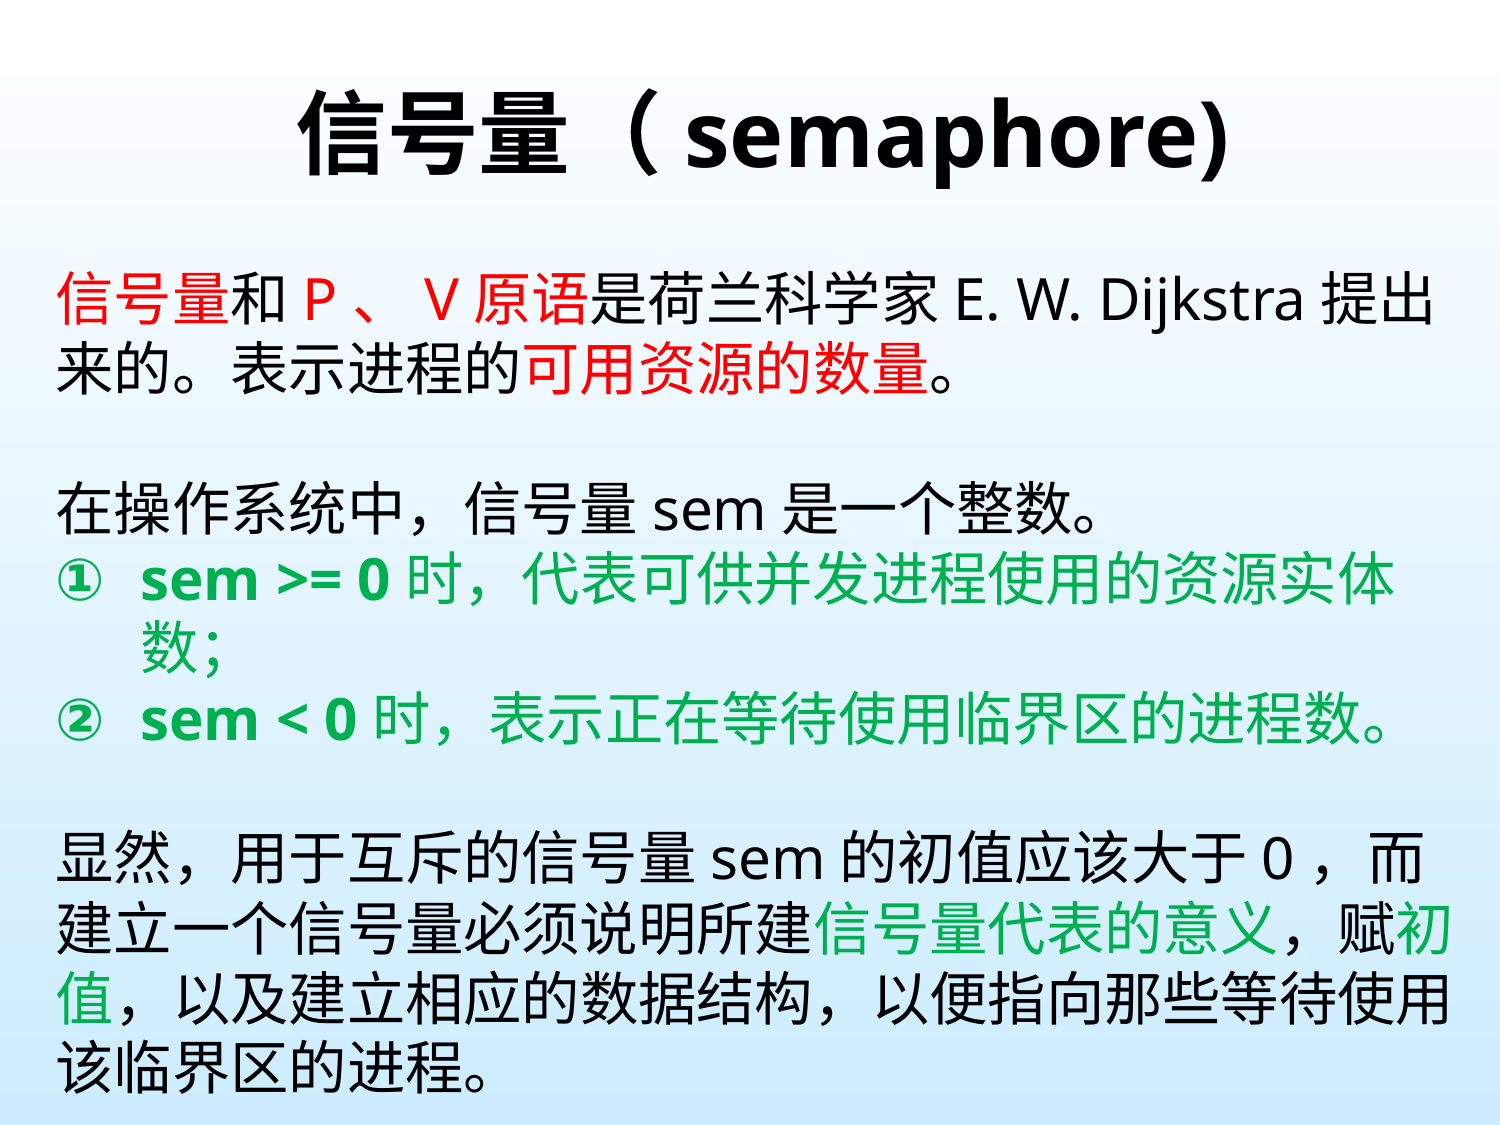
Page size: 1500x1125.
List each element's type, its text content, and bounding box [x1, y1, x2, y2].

text_box 信号量和P、V原语是荷兰科学家E. W. Dijkstra提出来的。表示进程的可用资源的数量。 在操作系统中，信号量sem是一个整数。 sem >= 0时，代表可供并发进程使用的资源实体数； sem < 0时，表示正在等待使用临界区的进程数。 显然，用于互斥的信号量sem的初值应该大于0，而建立一个信号量必须说明所建信号量代表的意义，赋初值，以及建立相应的数据结构，以便指向那些等待使用该临界区的进程。 [41, 254, 1484, 1125]
title 信号量（semaphore) [125, 37, 1400, 225]
